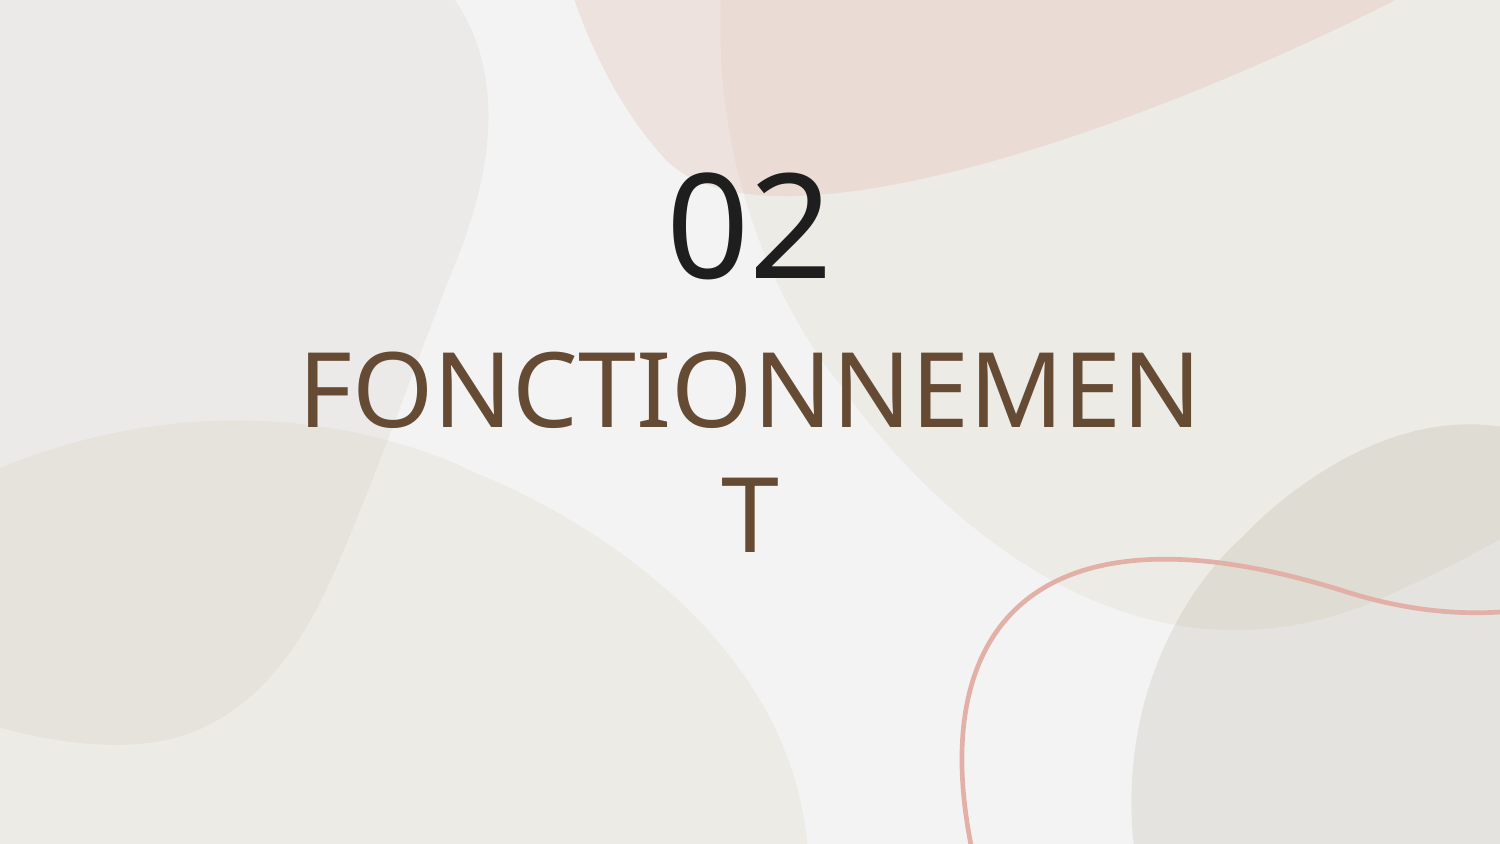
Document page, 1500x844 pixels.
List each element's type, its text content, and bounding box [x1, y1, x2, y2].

title FONCTIONNEMENT [254, 316, 1246, 581]
title 02 [627, 138, 873, 323]
